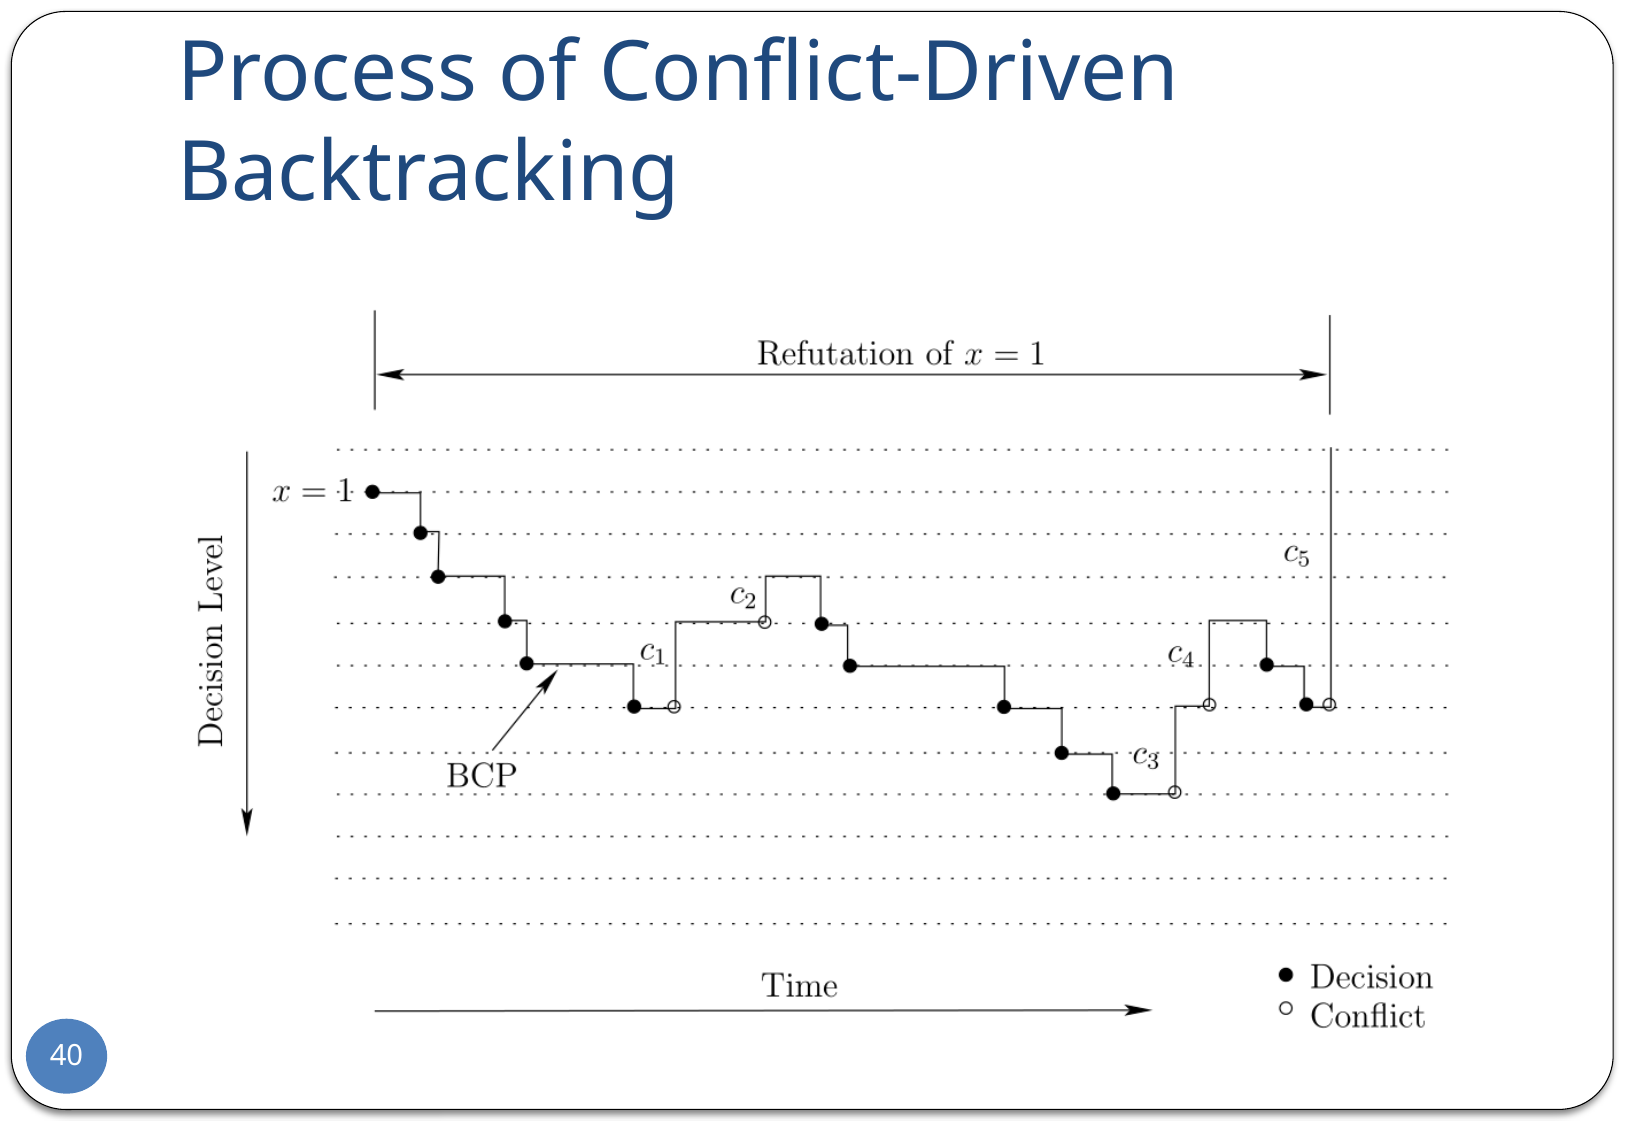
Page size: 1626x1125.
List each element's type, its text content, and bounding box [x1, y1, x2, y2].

slide_number 40 [25, 1018, 108, 1094]
title Process of Conflict-Driven Backtracking [162, 45, 1544, 233]
picture [144, 299, 1481, 1038]
